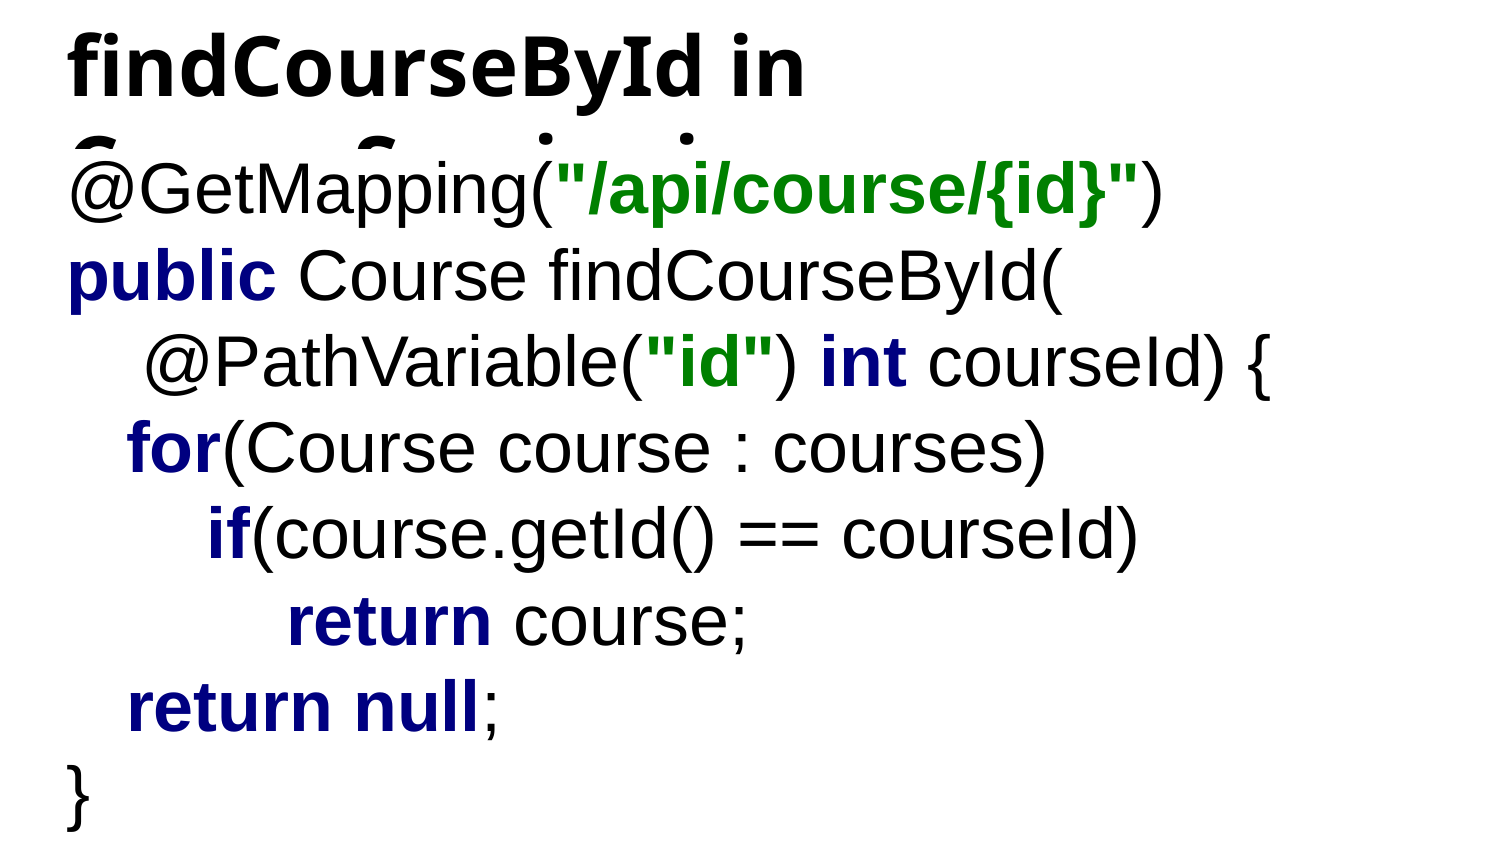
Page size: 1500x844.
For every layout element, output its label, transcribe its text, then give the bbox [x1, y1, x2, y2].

title findCourseById in CourseService.java [51, 0, 1500, 127]
list @GetMapping("/api/course/{id}") public Course findCourseById( @PathVariable("id") int courseId) { for(Course course : courses) if(course.getId() == courseId) return course; return null; } [51, 127, 1500, 844]
